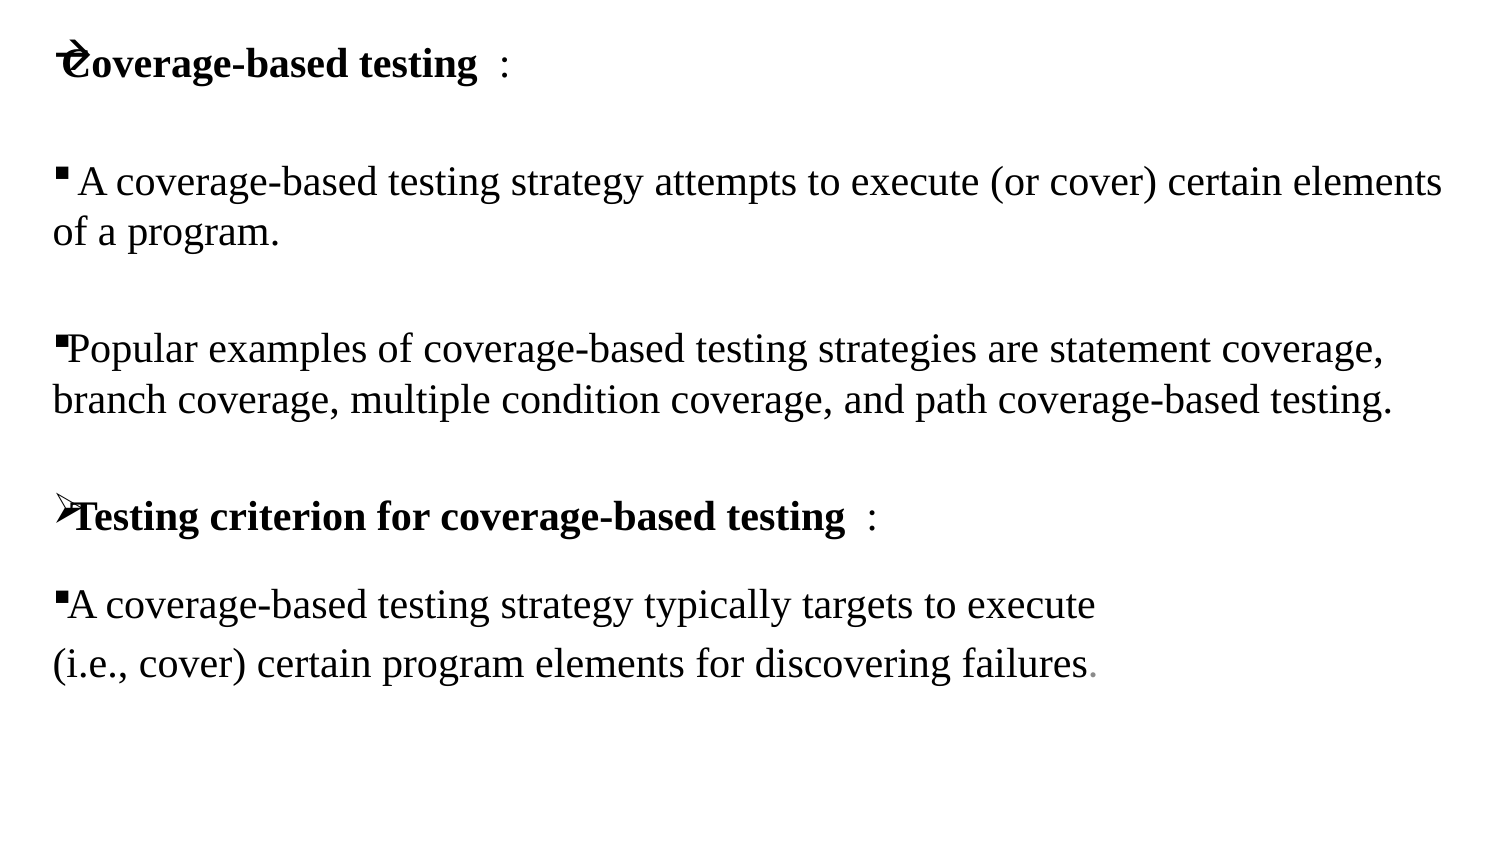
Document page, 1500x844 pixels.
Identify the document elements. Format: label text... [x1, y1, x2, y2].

subtitle Coverage-based testing : A coverage-based testing strategy attempts to execute (or cover) certain elements of a program. Popular examples of coverage-based testing strategies are statement coverage, branch coverage, multiple condition coverage, and path coverage-based testing. Testing criterion for coverage-based testing : A coverage-based testing strategy typically targets to execute (i.e., cover) certain program elements for discovering failures. [37, 28, 1463, 816]
